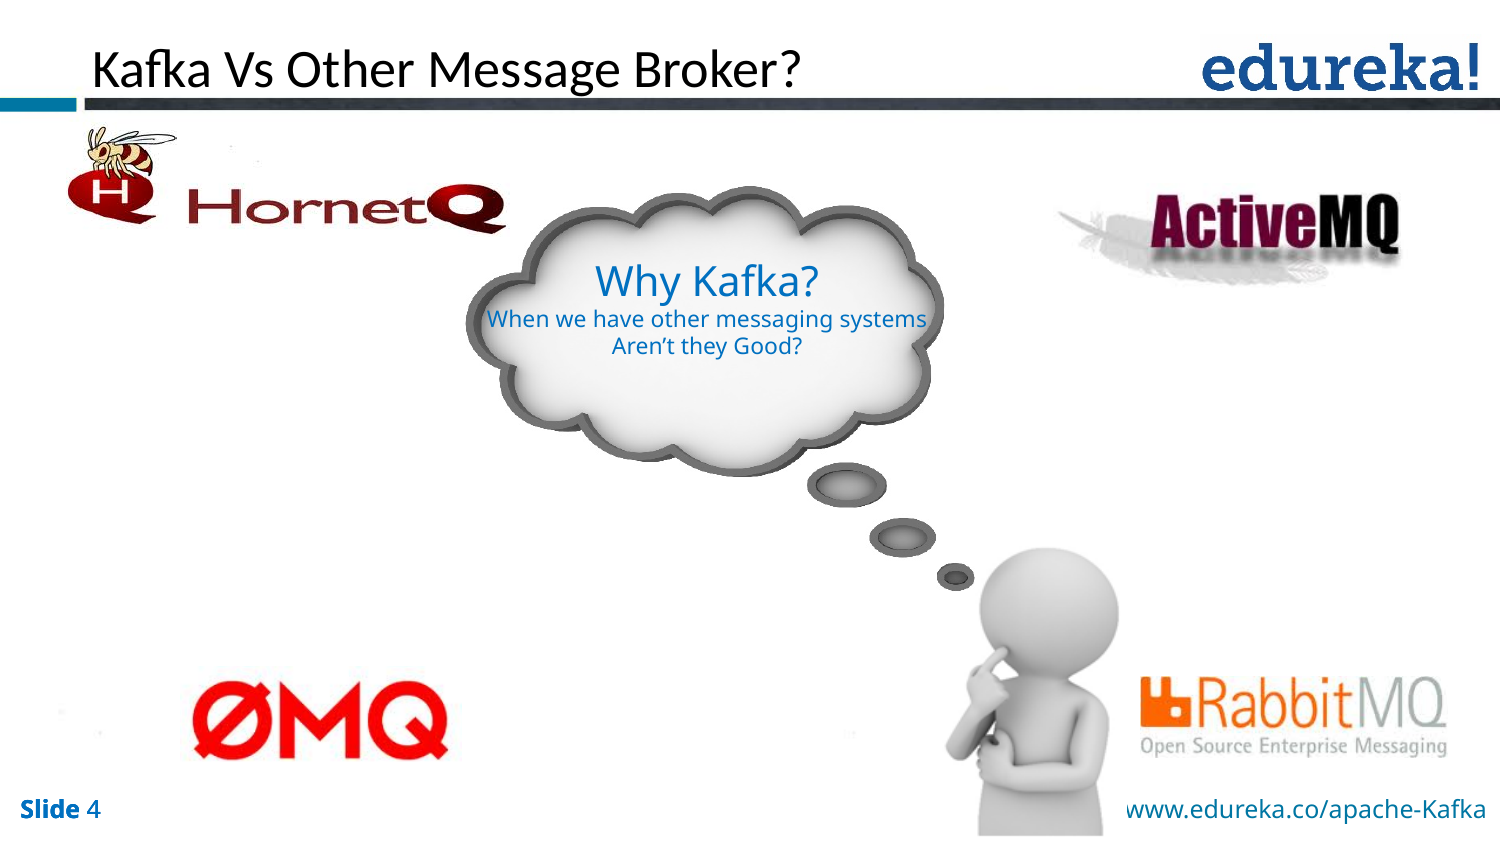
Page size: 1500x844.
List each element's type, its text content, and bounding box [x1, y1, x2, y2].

text_box Kafka Vs Other Message Broker? [78, 26, 1372, 112]
picture [0, 0, 1500, 844]
